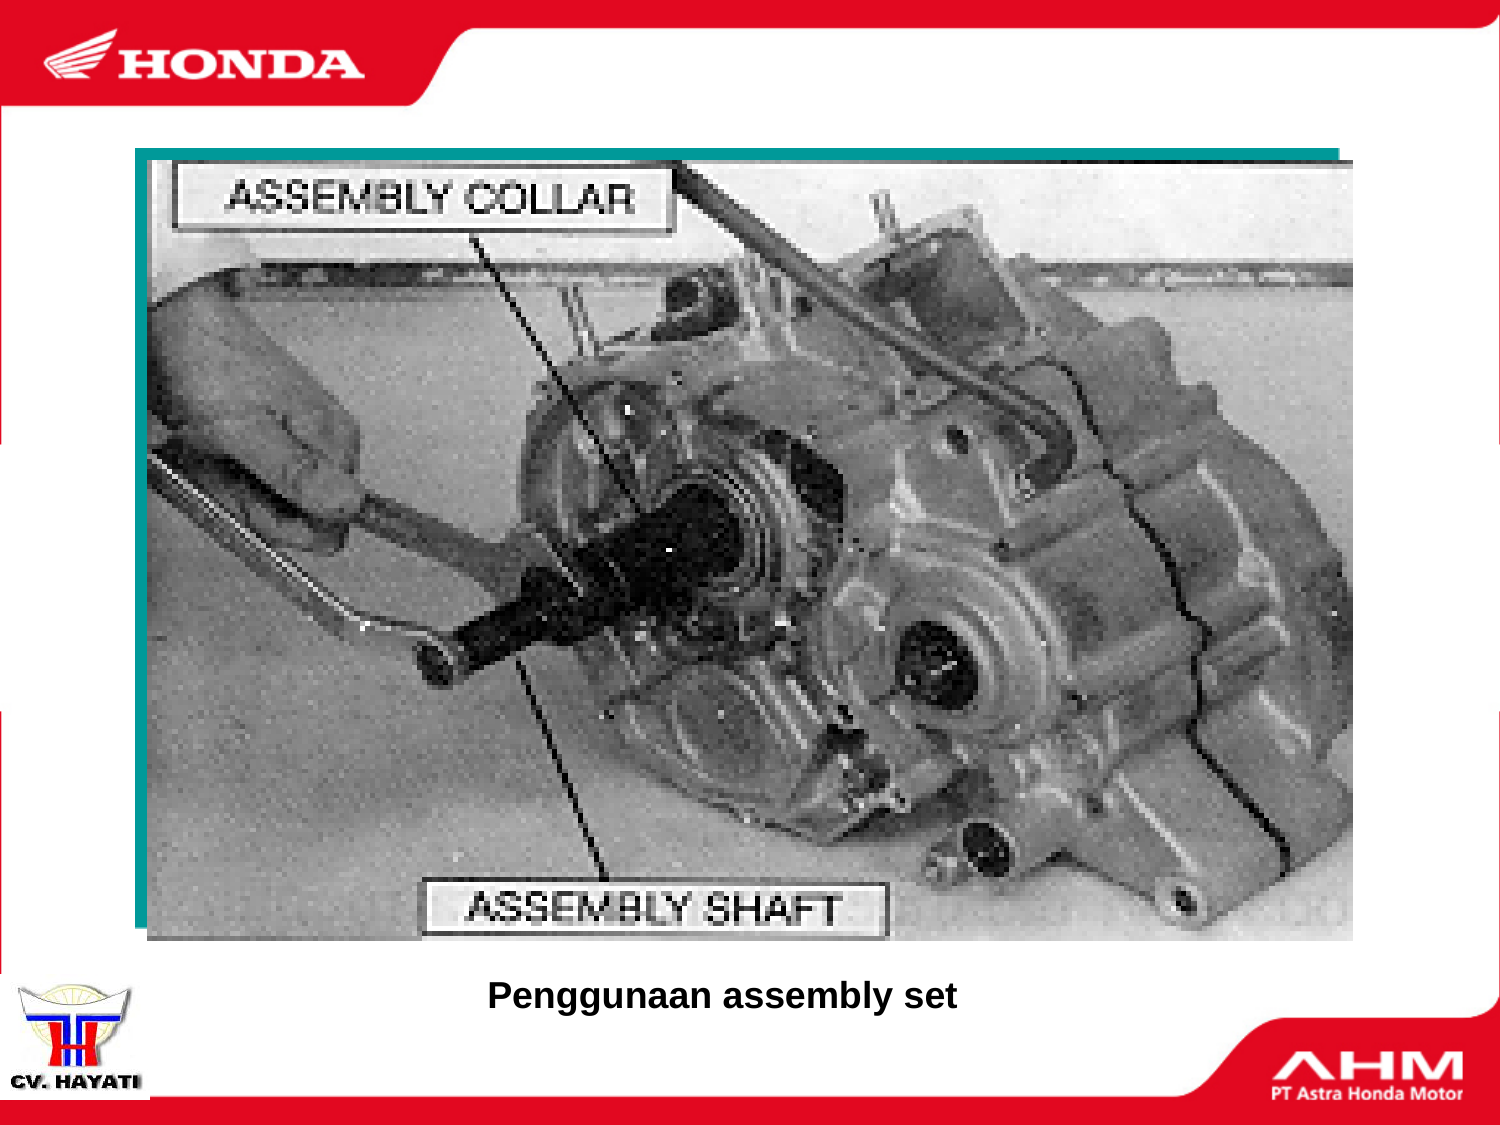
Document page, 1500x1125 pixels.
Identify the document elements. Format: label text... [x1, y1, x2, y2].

picture [0, 0, 1500, 1125]
text_box Penggunaan assembly set [472, 964, 974, 1024]
